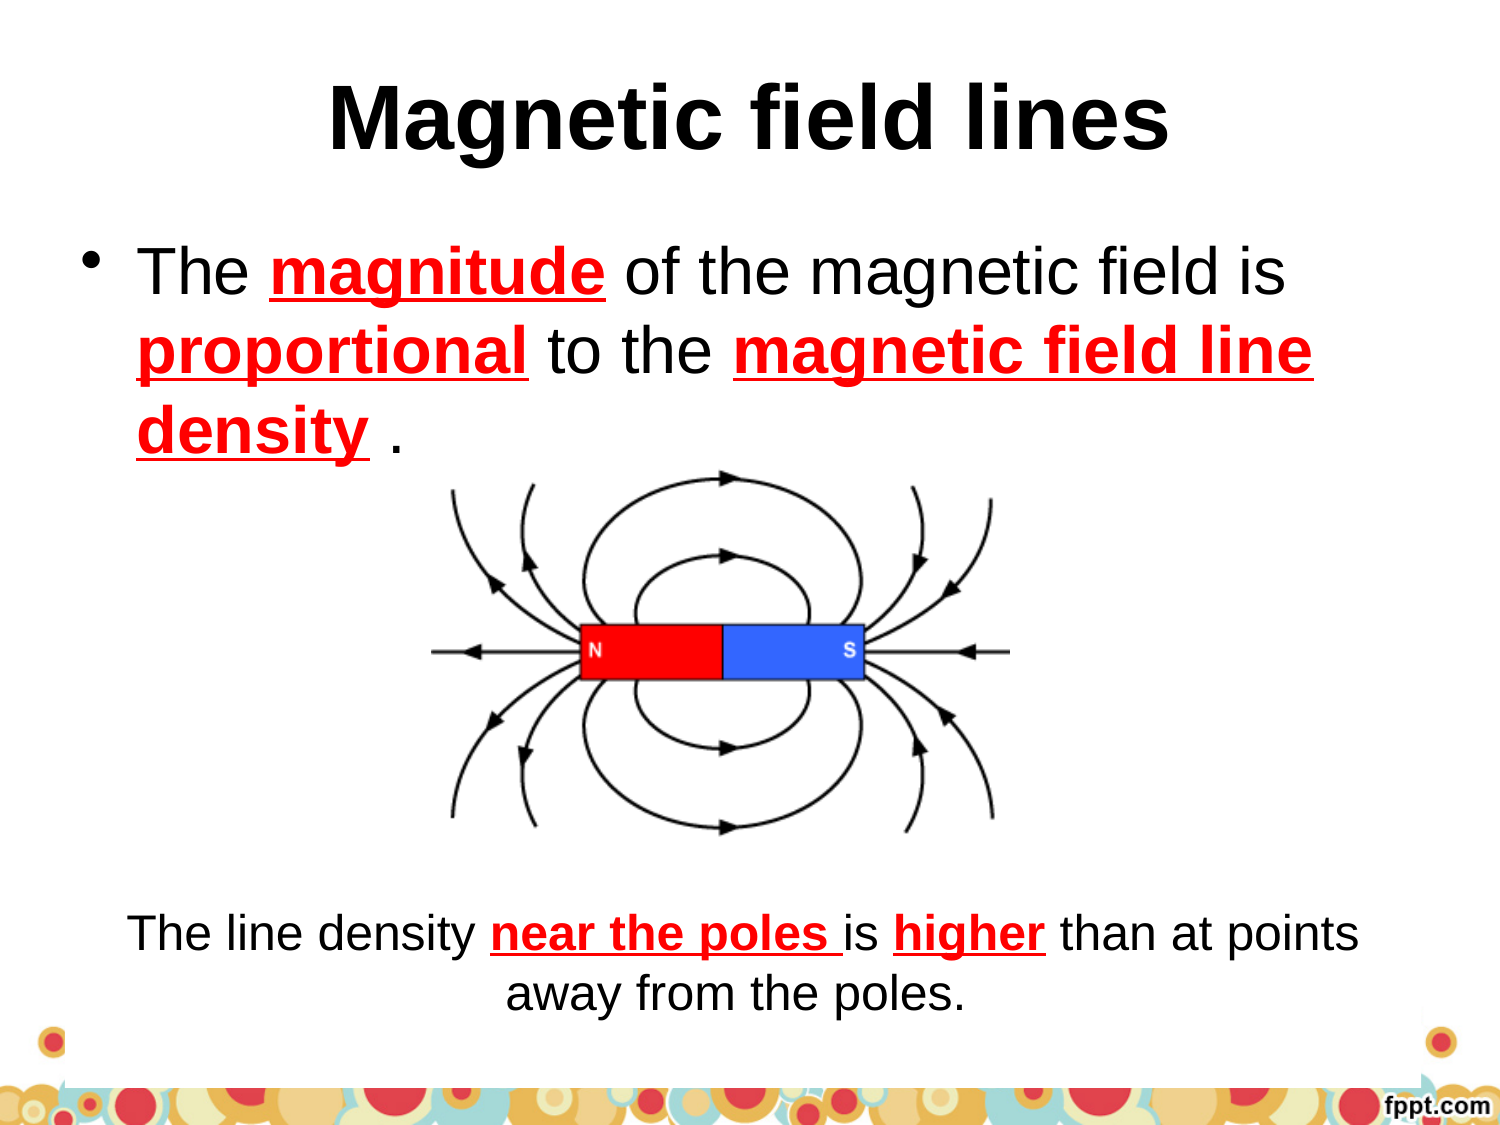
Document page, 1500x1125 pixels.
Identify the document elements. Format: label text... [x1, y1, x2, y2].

text_box The line density near the poles is higher than at points away from the poles. [64, 893, 1422, 1088]
picture [0, 0, 1500, 1125]
list The magnitude of the magnetic field is proportional to the magnetic field line density . [64, 219, 1416, 497]
title Magnetic field lines [74, 18, 1426, 207]
